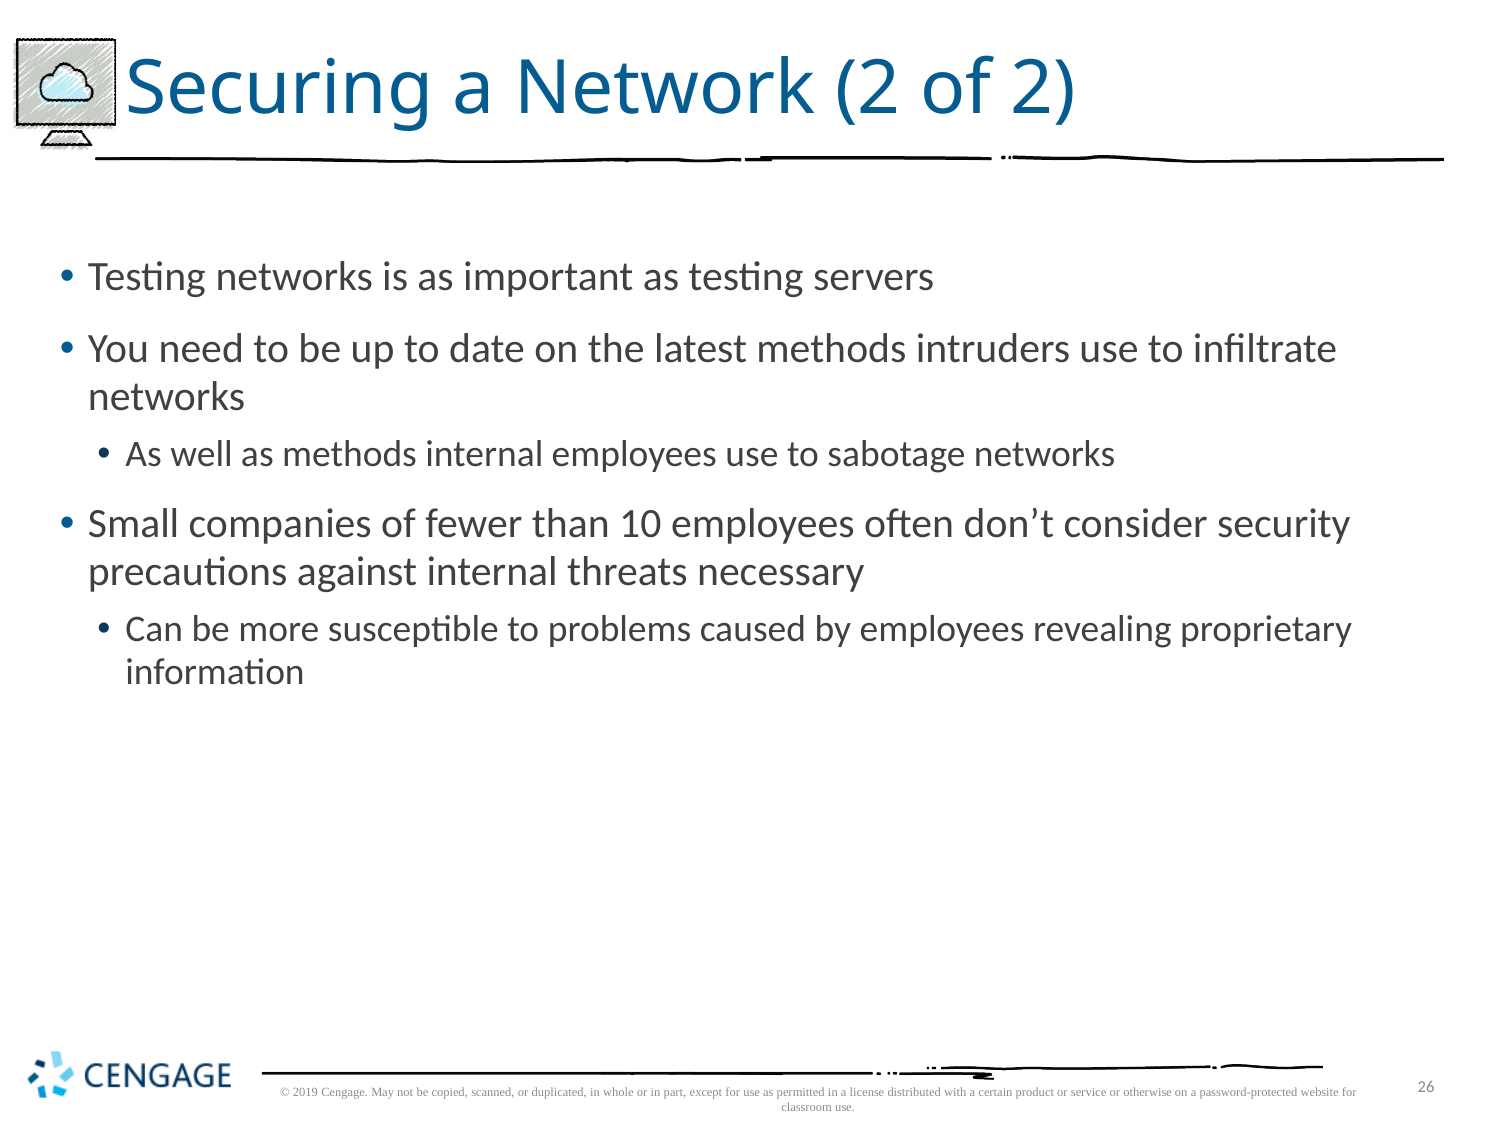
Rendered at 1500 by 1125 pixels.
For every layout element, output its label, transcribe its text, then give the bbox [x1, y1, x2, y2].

list Testing networks is as important as testing servers You need to be up to date on the latest methods intruders use to infiltrate networks As well as methods internal employees use to sabotage networks Small companies of fewer than 10 employees often don’t consider security precautions against internal threats necessary Can be more susceptible to problems caused by employees revealing proprietary information [59, 252, 1441, 490]
picture [95, 155, 1444, 163]
picture [7, 1037, 244, 1111]
picture [12, 36, 117, 151]
title Securing a Network (2 of 2) [125, 52, 1442, 130]
picture [261, 1064, 1323, 1079]
footer © 2019 Cengage. May not be copied, scanned, or duplicated, in whole or in part, except for use as permitted in a license distributed with a certain product or service or otherwise on a password-protected website for classroom use. [261, 1079, 1375, 1120]
